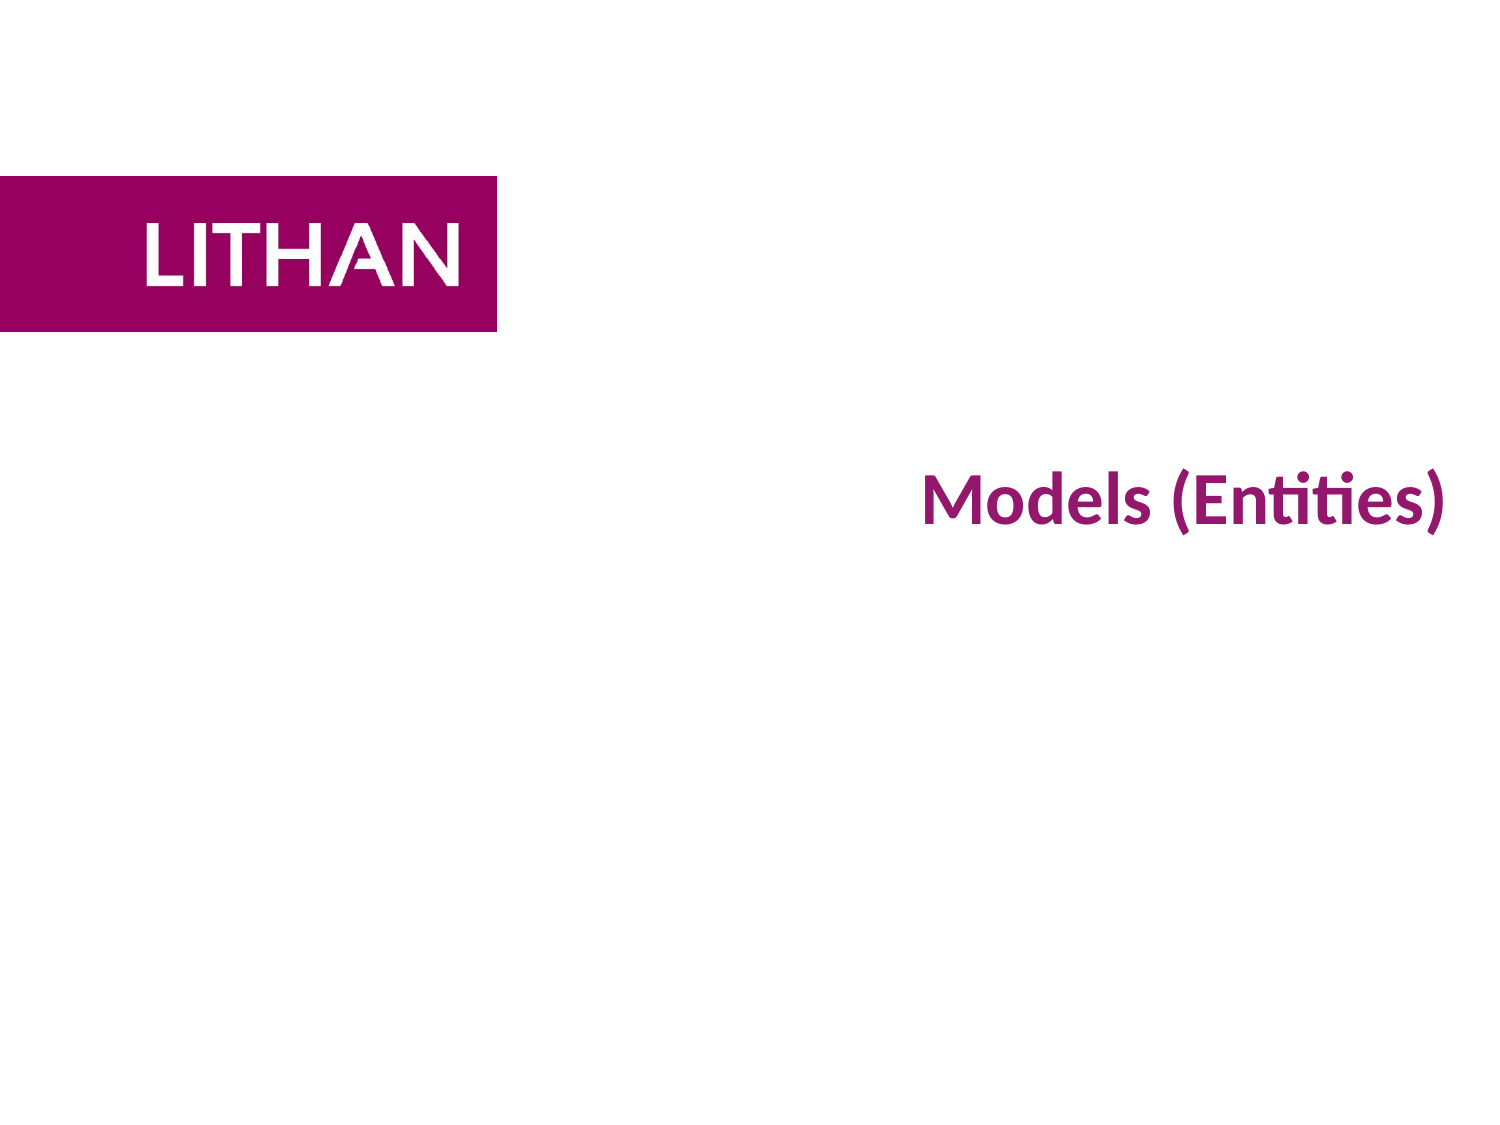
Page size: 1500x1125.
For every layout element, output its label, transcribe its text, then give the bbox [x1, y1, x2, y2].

title Models (Entities) [154, 437, 1463, 563]
picture [0, 176, 497, 332]
